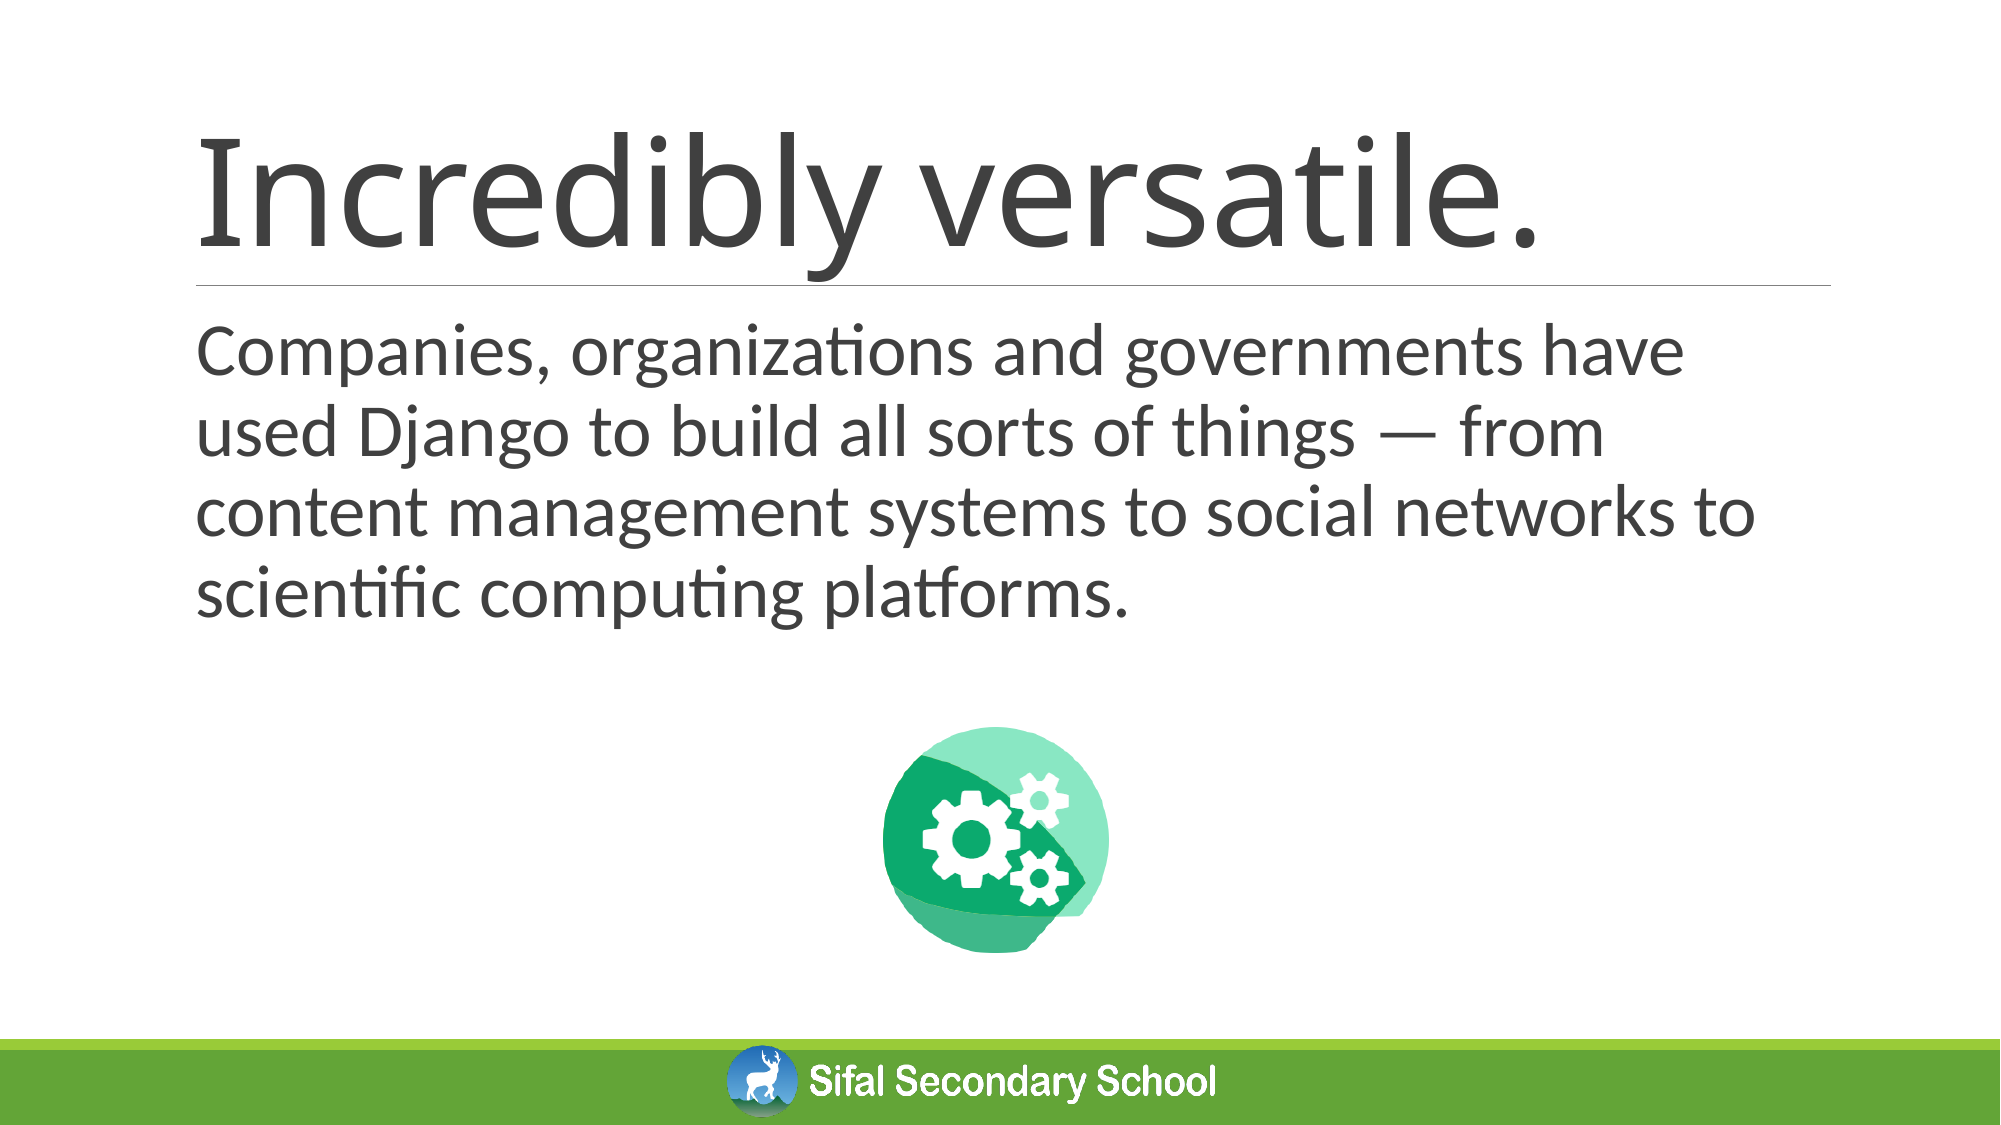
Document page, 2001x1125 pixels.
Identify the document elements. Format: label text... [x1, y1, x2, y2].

title Incredibly versatile. [180, 47, 1830, 285]
picture [709, 1026, 1233, 1125]
picture [846, 703, 1141, 982]
list Companies, organizations and governments have used Django to build all sorts of things — from content management systems to social networks to scientific computing platforms. [180, 302, 1830, 963]
